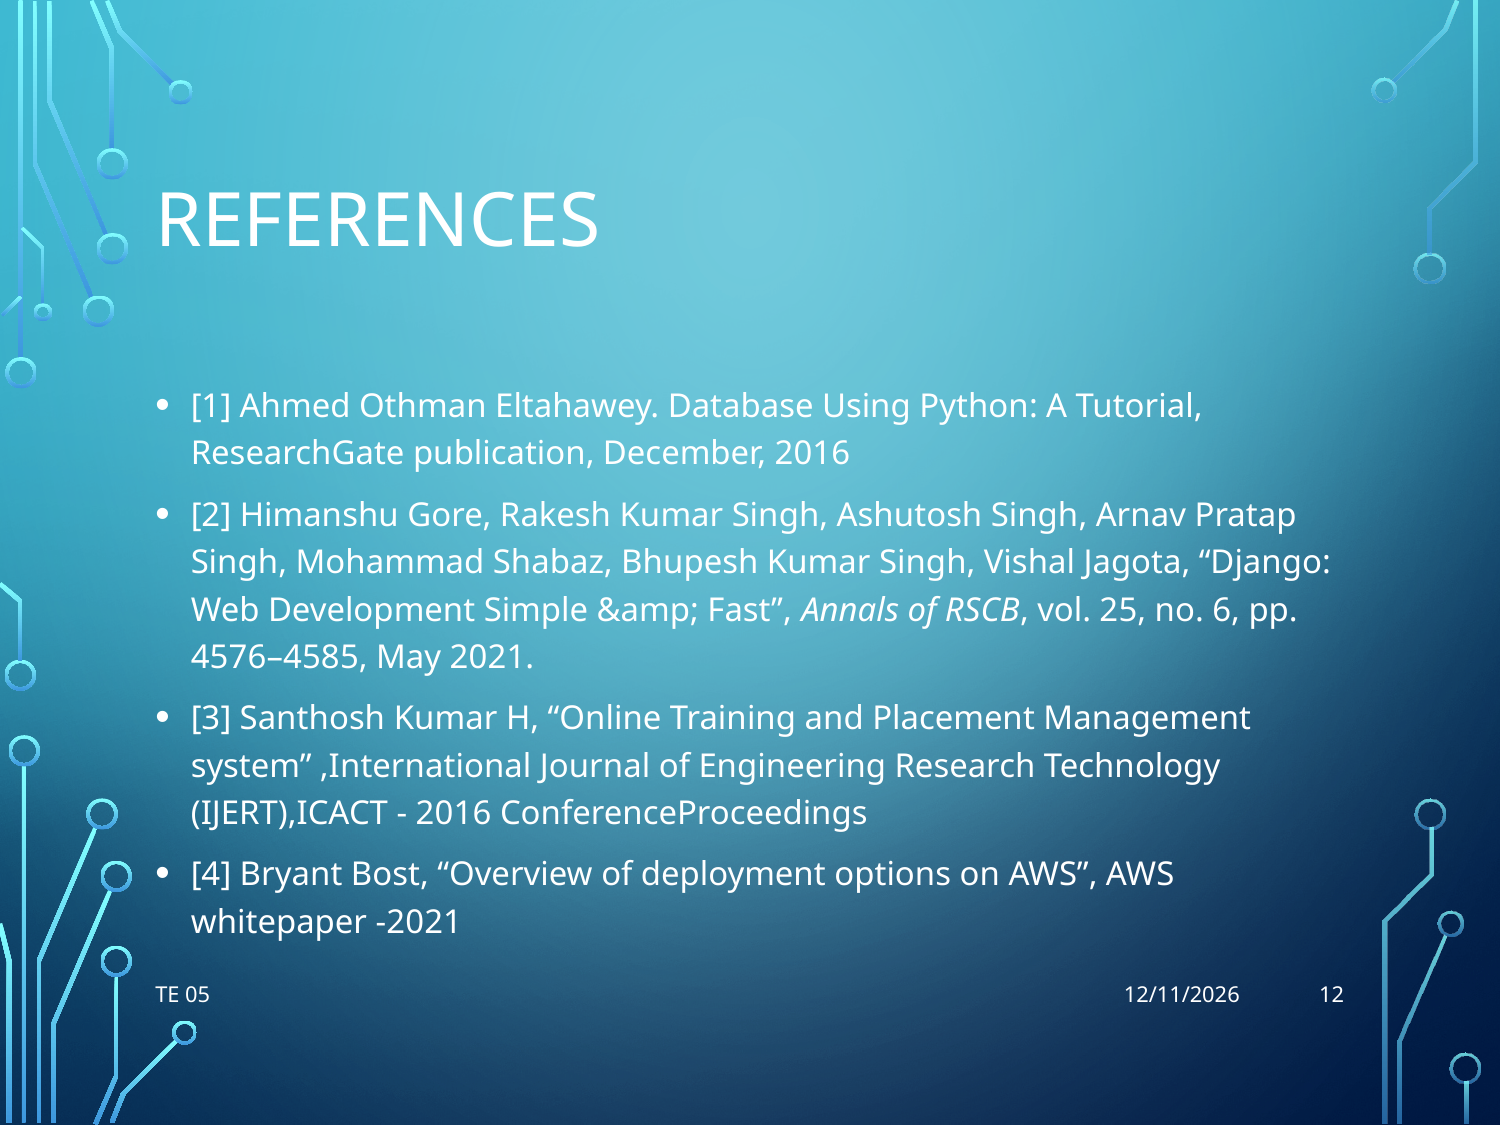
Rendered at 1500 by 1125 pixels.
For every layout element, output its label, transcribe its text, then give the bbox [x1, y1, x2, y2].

title References [140, 101, 1360, 344]
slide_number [917, 965, 1255, 1025]
slide_number 12 [1264, 965, 1360, 1025]
list [1] Ahmed Othman Eltahawey. Database Using Python: A Tutorial, ResearchGate publication, December, 2016 [2] Himanshu Gore, Rakesh Kumar Singh, Ashutosh Singh, Arnav Pratap Singh, Mohammad Shabaz, Bhupesh Kumar Singh, Vishal Jagota, “Django: Web Development Simple &amp; Fast”, Annals of RSCB, vol. 25, no. 6, pp. 4576–4585, May 2021. [3] Santhosh Kumar H, “Online Training and Placement Management system” ,International Journal of Engineering Research Technology (IJERT),ICACT - 2016 ConferenceProceedings [4] Bryant Bost, “Overview of deployment options on AWS”, AWS whitepaper -2021 [140, 369, 1360, 950]
footer TE 05 [140, 965, 909, 1025]
